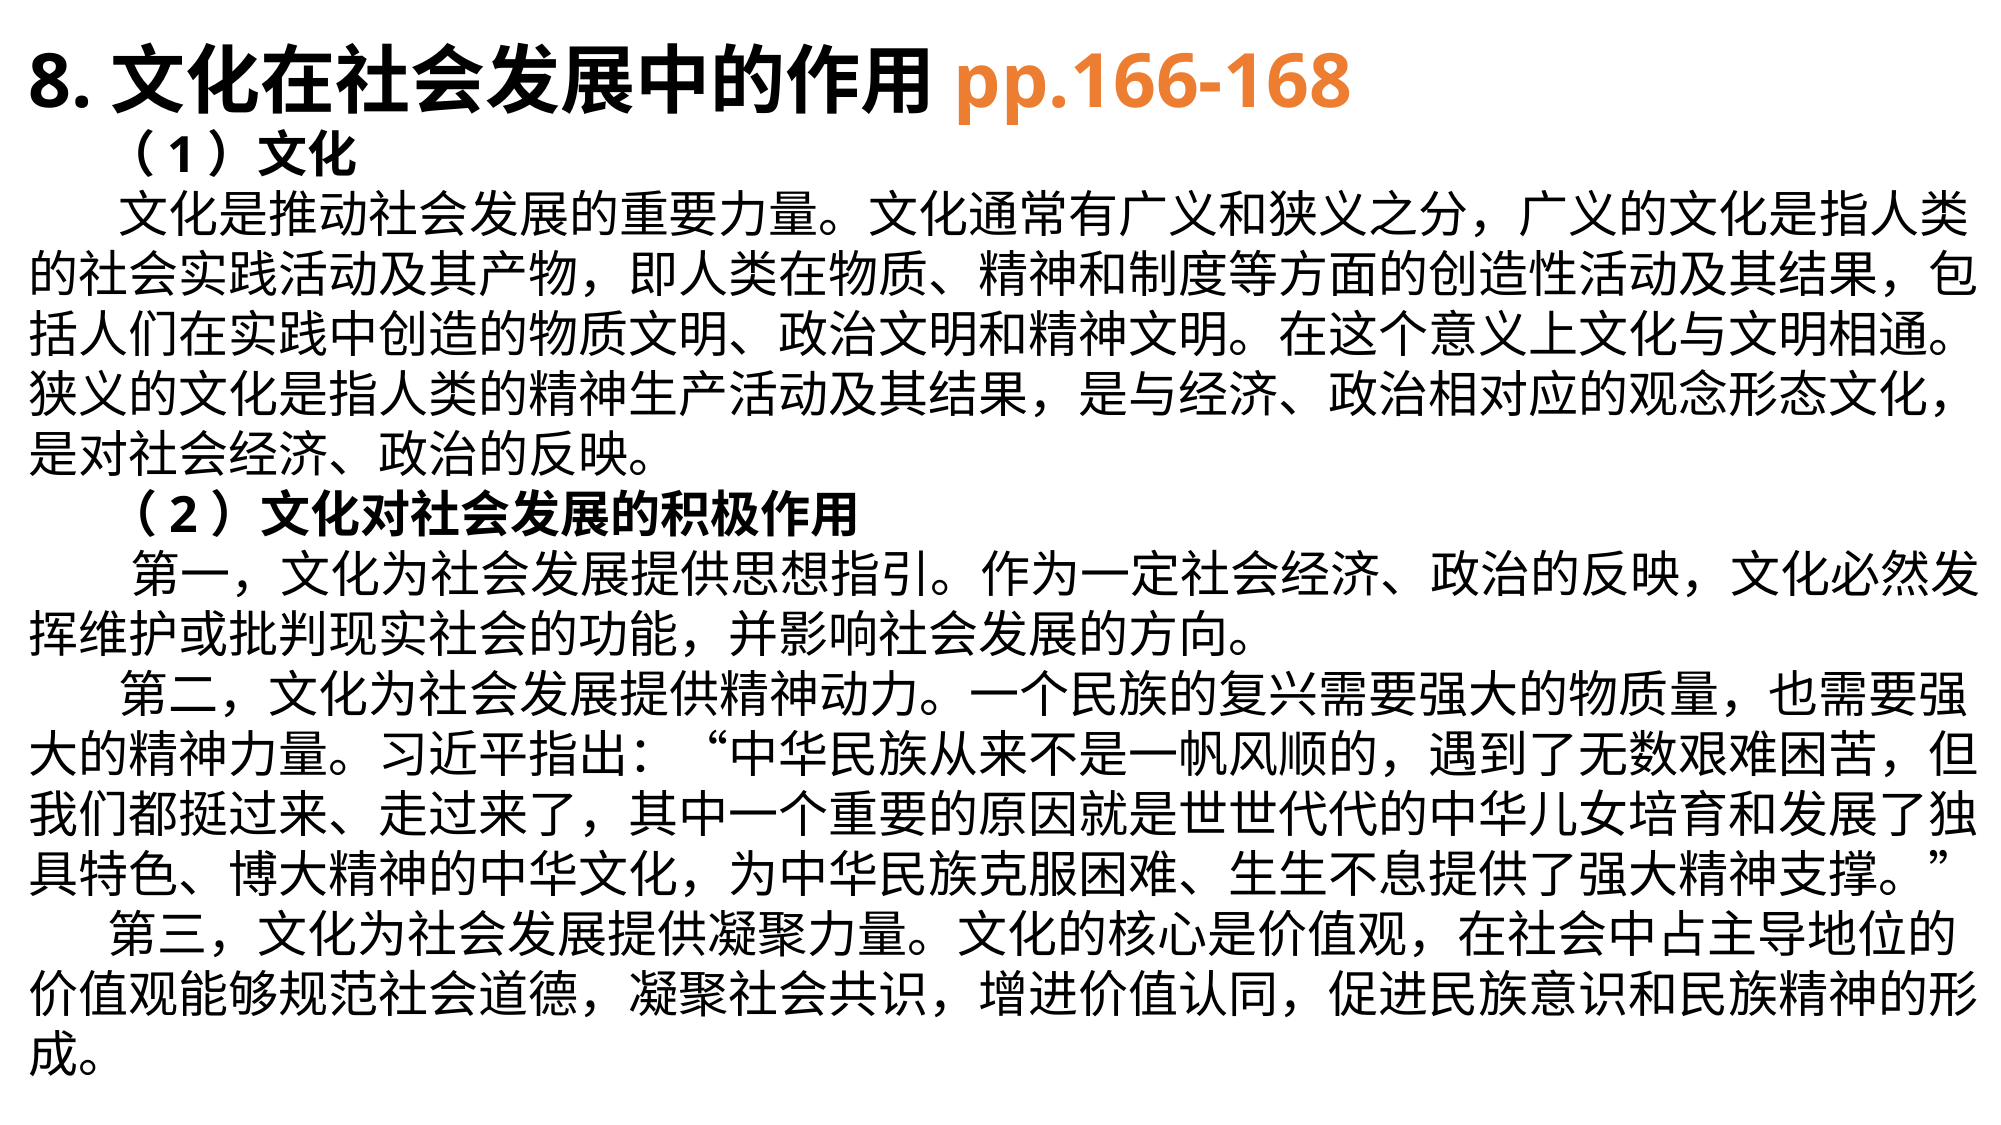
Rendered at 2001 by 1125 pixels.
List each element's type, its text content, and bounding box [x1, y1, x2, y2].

text_box 8.文化在社会发展中的作用pp.166-168 （1）文化 文化是推动社会发展的重要力量。文化通常有广义和狭义之分，广义的文化是指人类的社会实践活动及其产物，即人类在物质、精神和制度等方面的创造性活动及其结果，包括人们在实践中创造的物质文明、政治文明和精神文明。在这个意义上文化与文明相通。狭义的文化是指人类的精神生产活动及其结果，是与经济、政治相对应的观念形态文化，是对社会经济、政治的反映。 （2）文化对社会发展的积极作用 第一，文化为社会发展提供思想指引。作为一定社会经济、政治的反映，文化必然发挥维护或批判现实社会的功能，并影响社会发展的方向。 第二，文化为社会发展提供精神动力。一个民族的复兴需要强大的物质量，也需要强大的精神力量。习近平指出：“中华民族从来不是一帆风顺的，遇到了无数艰难困苦，但我们都挺过来、走过来了，其中一个重要的原因就是世世代代的中华儿女培育和发展了独具特色、博大精神的中华文化，为中华民族克服困难、生生不息提供了强大精神支撑。” 第三，文化为社会发展提供凝聚力量。文化的核心是价值观，在社会中占主导地位的价值观能够规范社会道德，凝聚社会共识，增进价值认同，促进民族意识和民族精神的形成。 [13, 24, 2000, 1090]
